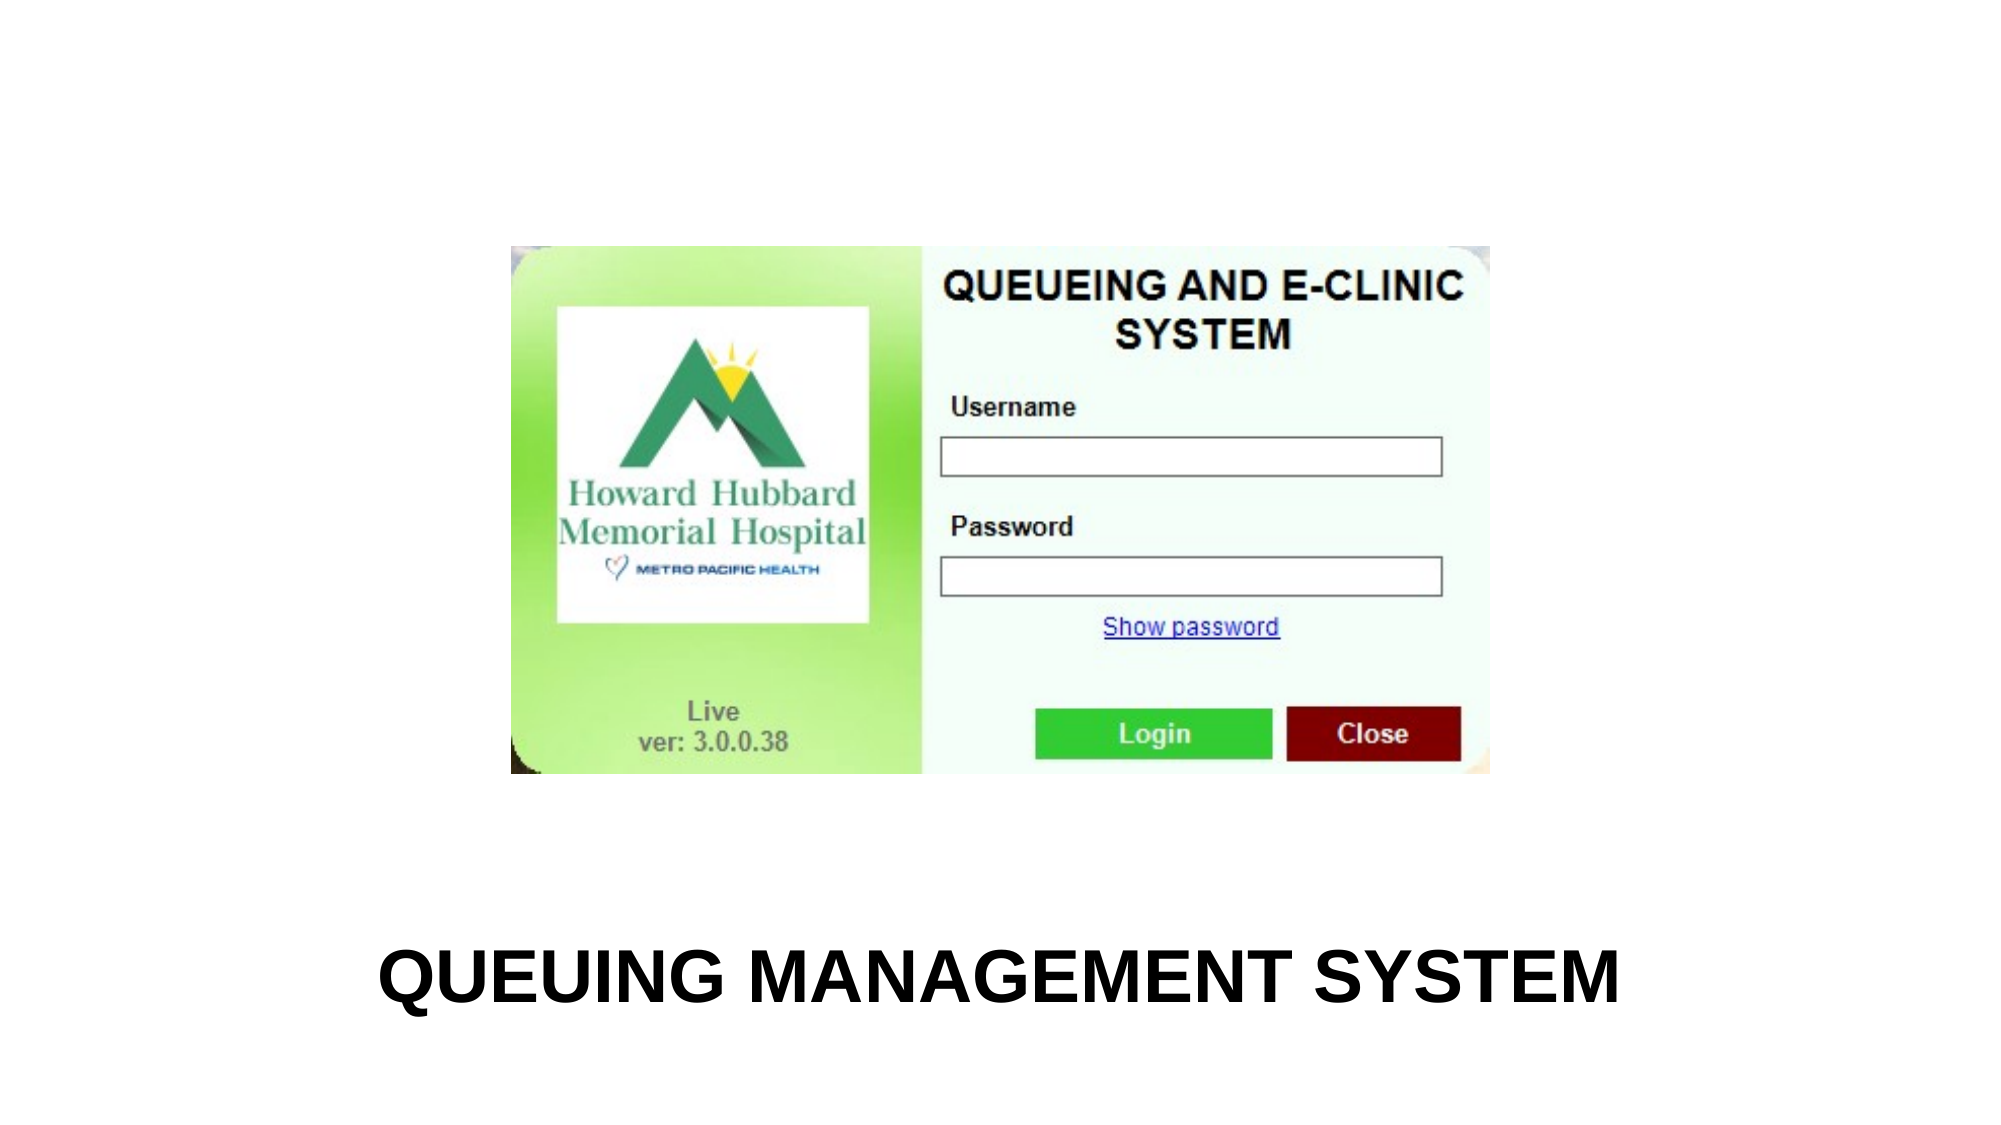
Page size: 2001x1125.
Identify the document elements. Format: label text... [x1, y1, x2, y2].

picture [511, 246, 1490, 774]
text_box QUEUING MANAGEMENT SYSTEM [249, 889, 1750, 1057]
